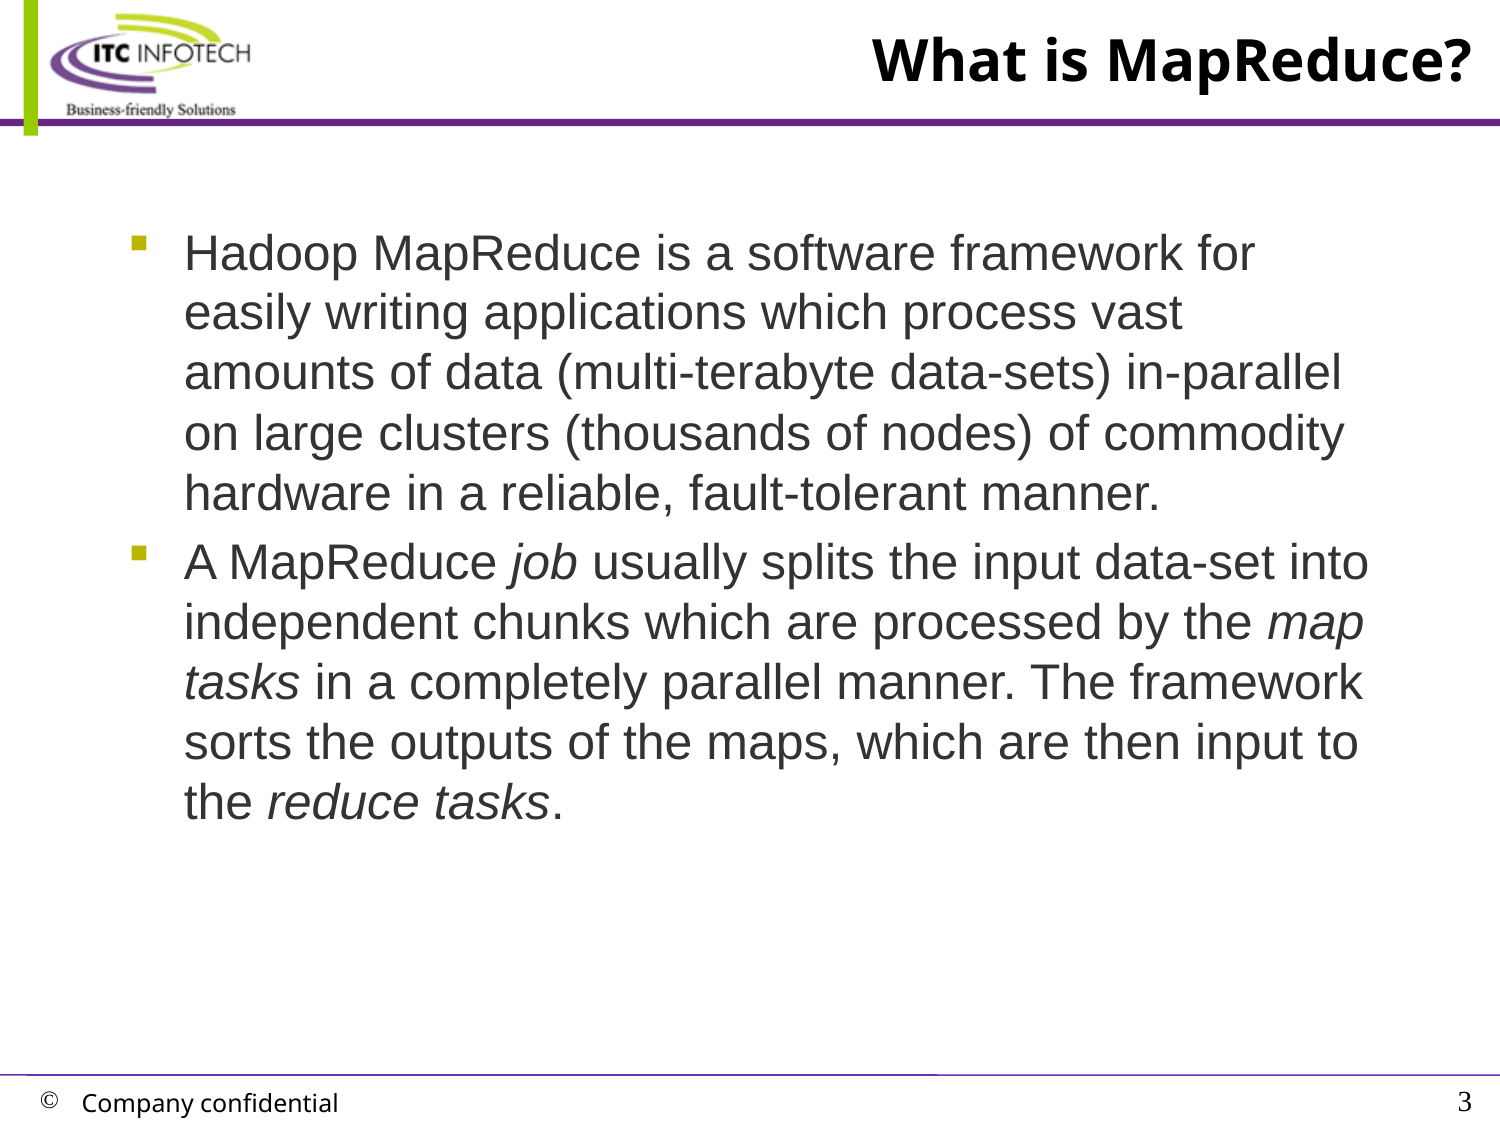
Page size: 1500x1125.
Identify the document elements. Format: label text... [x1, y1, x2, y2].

list Hadoop MapReduce is a software framework for easily writing applications which process vast amounts of data (multi-terabyte data-sets) in-parallel on large clusters (thousands of nodes) of commodity hardware in a reliable, fault-tolerant manner. A MapReduce job usually splits the input data-set into independent chunks which are processed by the map tasks in a completely parallel manner. The framework sorts the outputs of the maps, which are then input to the reduce tasks. [112, 212, 1388, 988]
title What is MapReduce? [324, 14, 1488, 103]
picture [42, 9, 261, 118]
slide_number 3 [1174, 1074, 1488, 1125]
